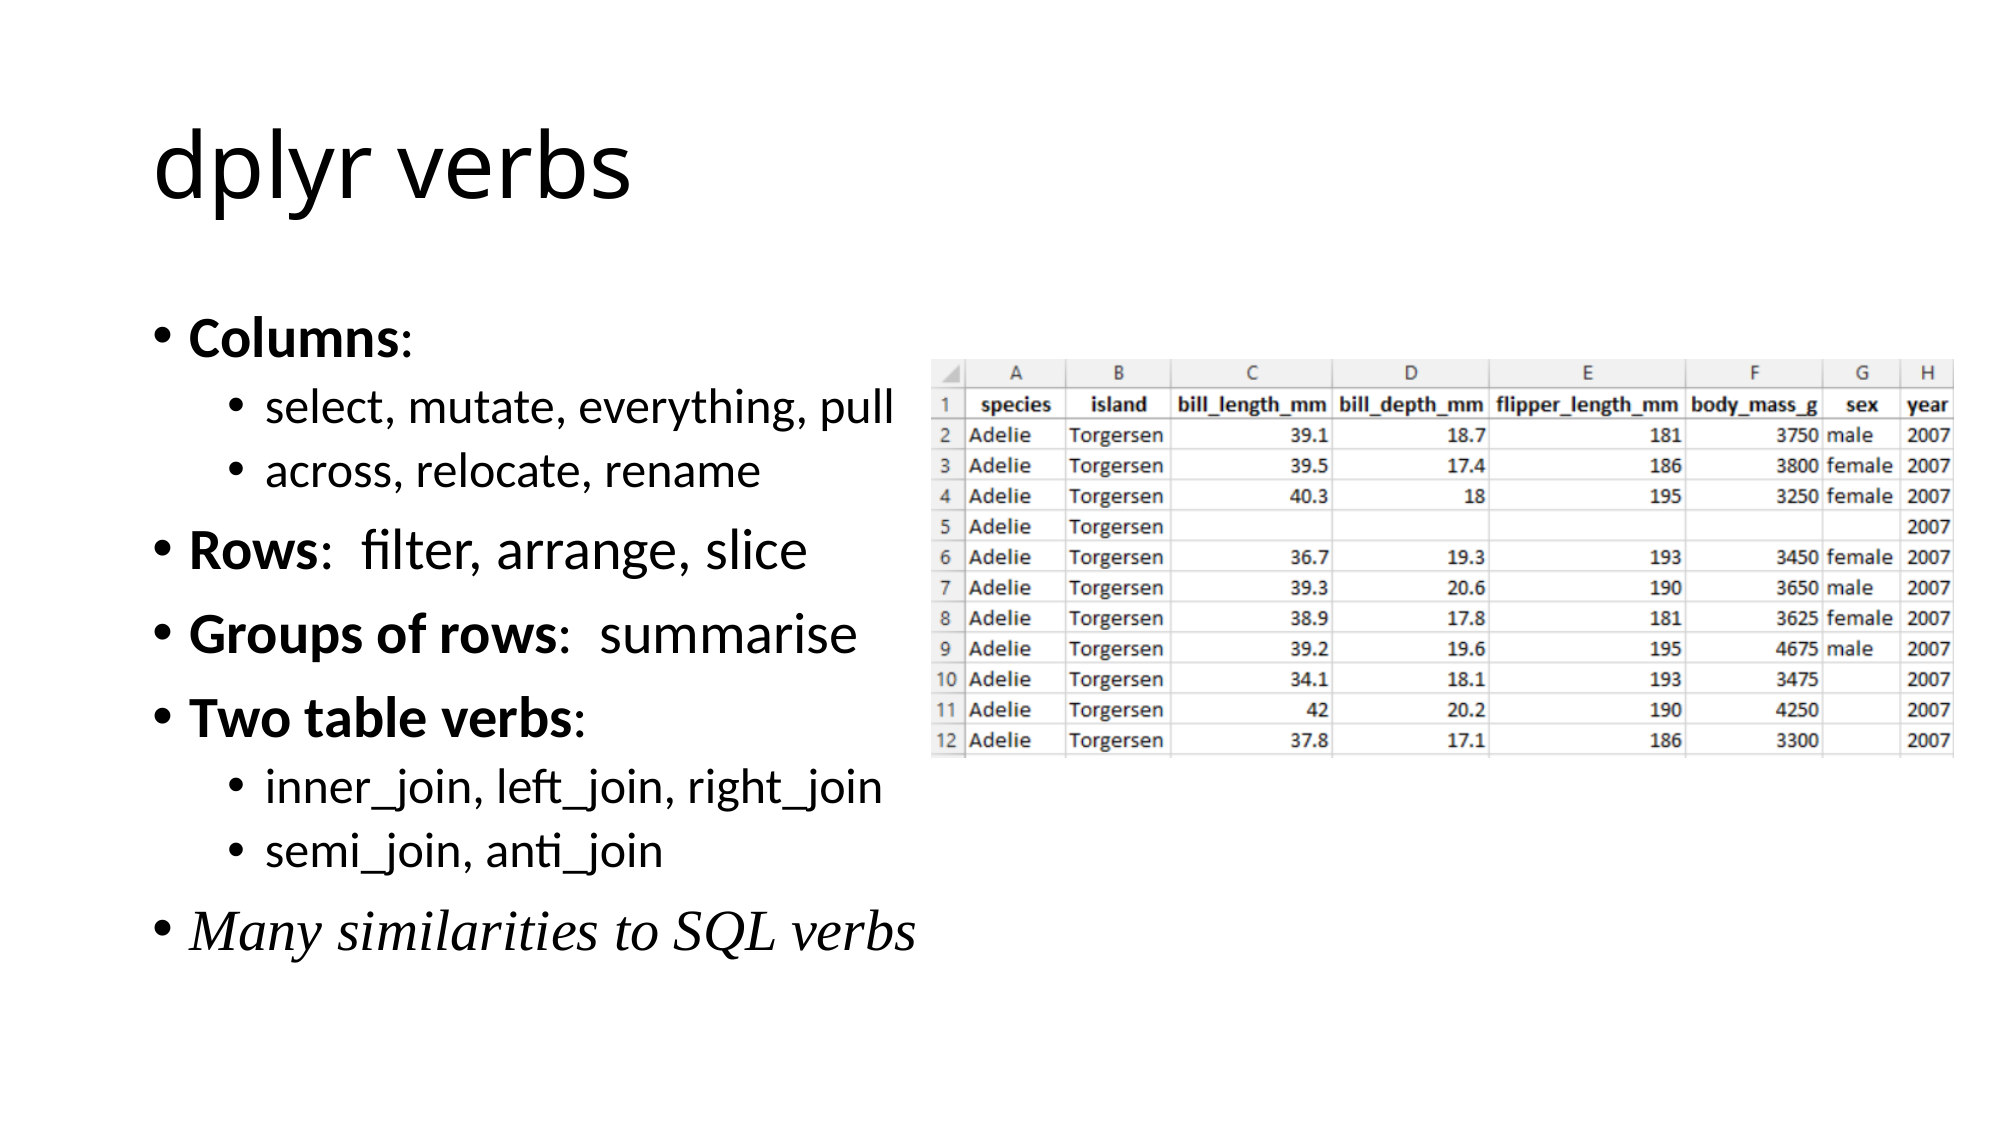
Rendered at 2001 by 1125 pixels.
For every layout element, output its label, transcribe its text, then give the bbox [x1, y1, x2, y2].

picture [931, 359, 1954, 758]
list Columns: select, mutate, everything, pull across, relocate, rename Rows: filter, arrange, slice Groups of rows: summarise Two table verbs: inner_join, left_join, right_join semi_join, anti_join Many similarities to SQL verbs [137, 299, 1863, 1014]
title dplyr verbs [137, 59, 1863, 278]
